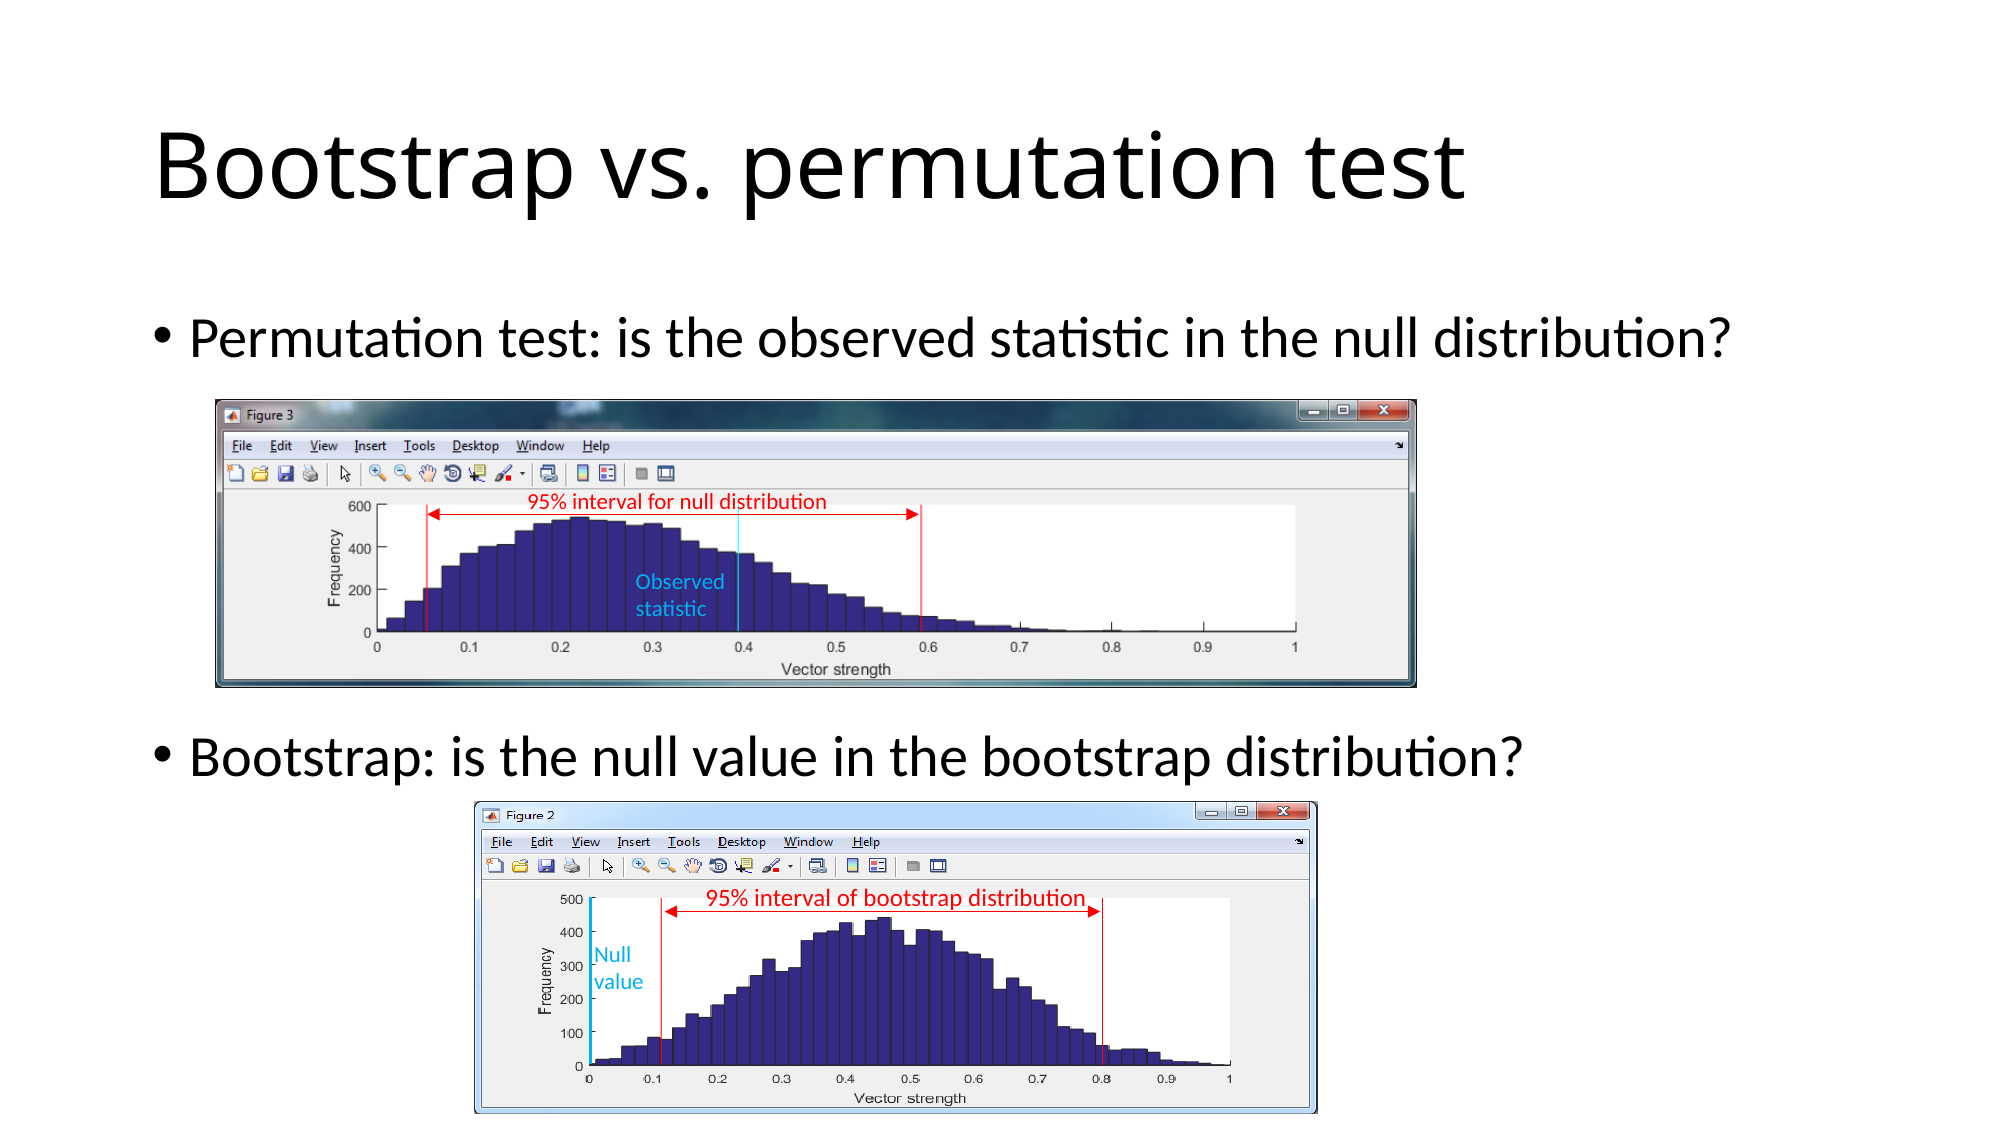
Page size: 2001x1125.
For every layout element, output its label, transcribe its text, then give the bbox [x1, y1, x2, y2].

title Bootstrap vs. permutation test [137, 59, 1863, 278]
list Permutation test: is the observed statistic in the null distribution? Bootstrap: is the null value in the bootstrap distribution? [137, 299, 1863, 1014]
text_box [474, 801, 1318, 1114]
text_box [215, 399, 1417, 1000]
